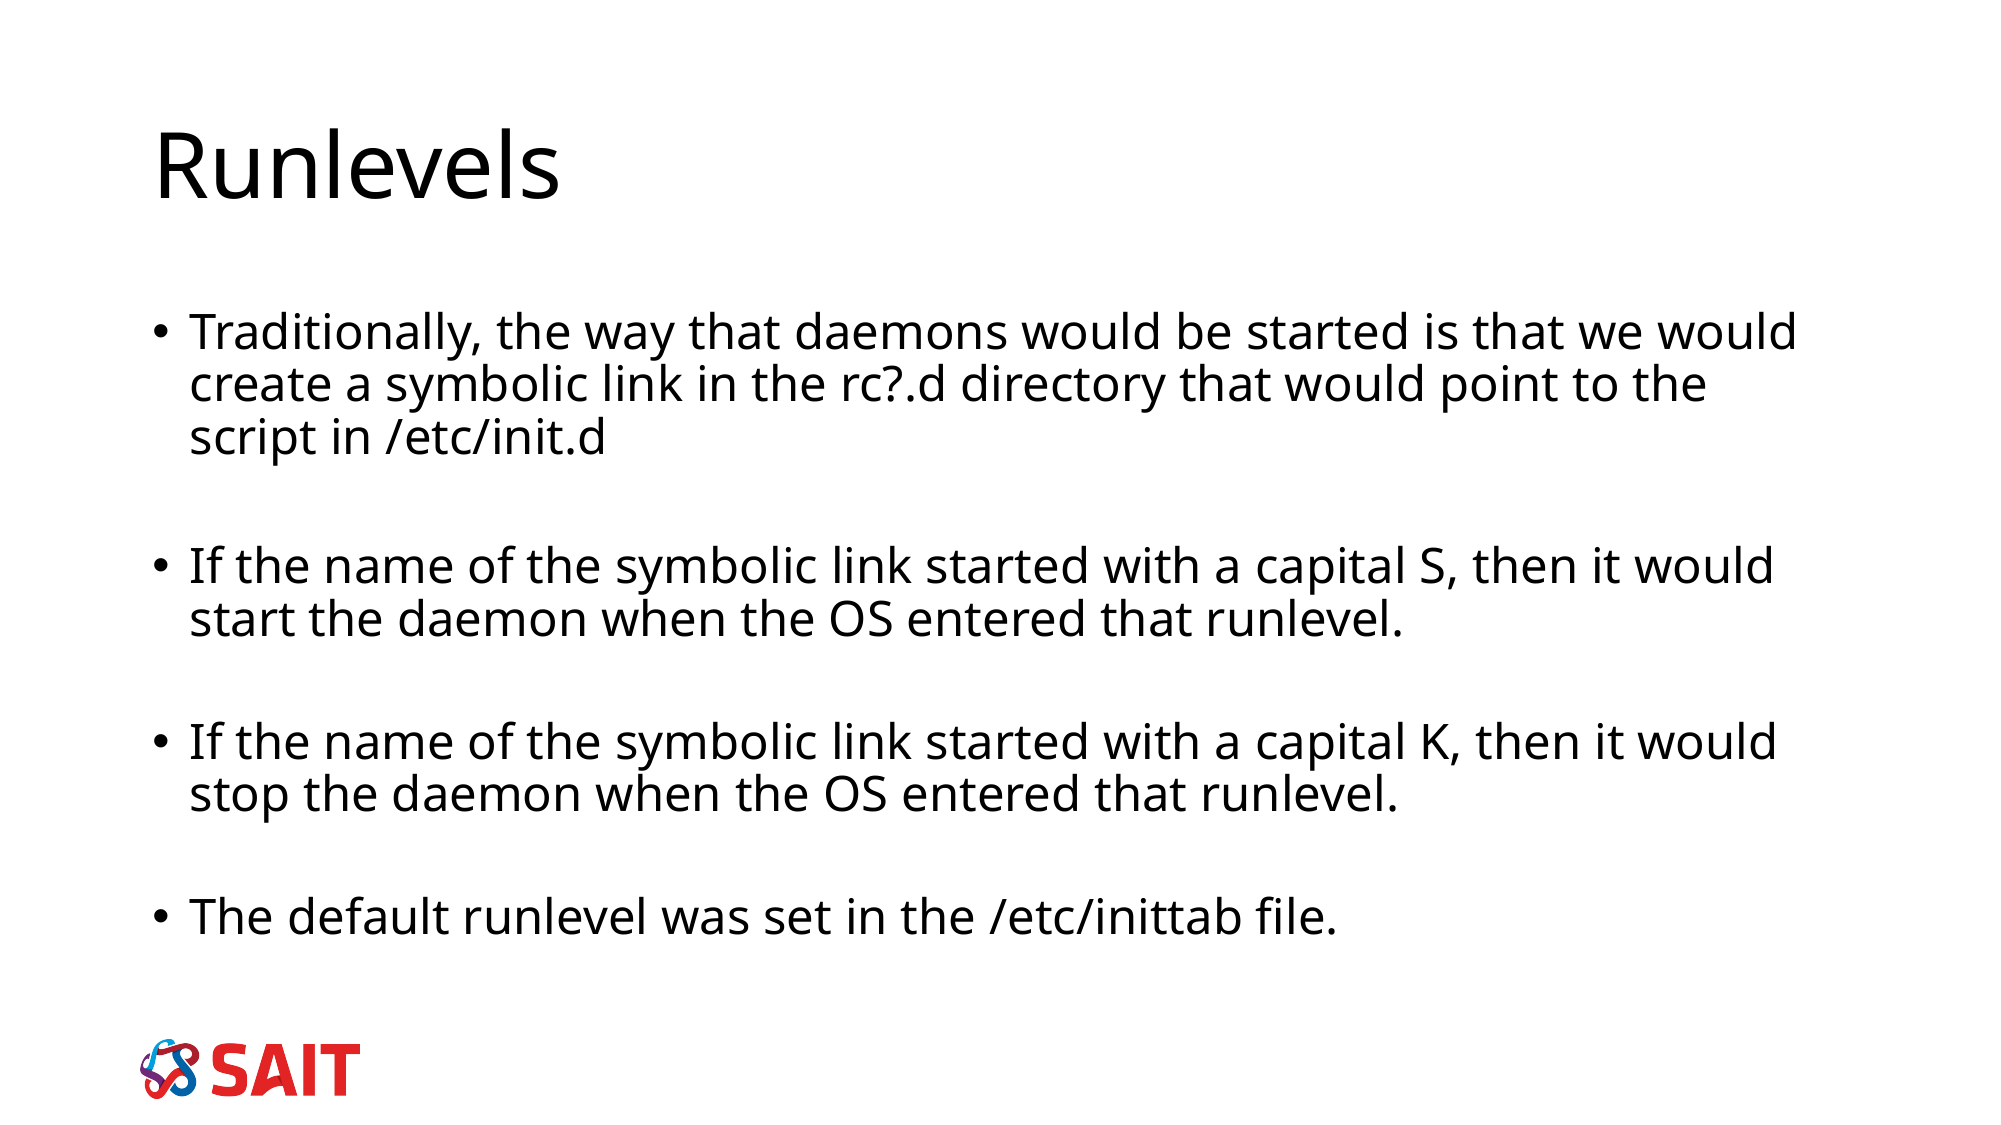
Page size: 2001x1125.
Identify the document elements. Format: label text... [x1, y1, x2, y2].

list Traditionally, the way that daemons would be started is that we would create a symbolic link in the rc?.d directory that would point to the script in /etc/init.d If the name of the symbolic link started with a capital S, then it would start the daemon when the OS entered that runlevel. If the name of the symbolic link started with a capital K, then it would stop the daemon when the OS entered that runlevel. The default runlevel was set in the /etc/inittab file. [137, 299, 1863, 1014]
picture [114, 1013, 386, 1125]
title Runlevels [137, 59, 1863, 278]
